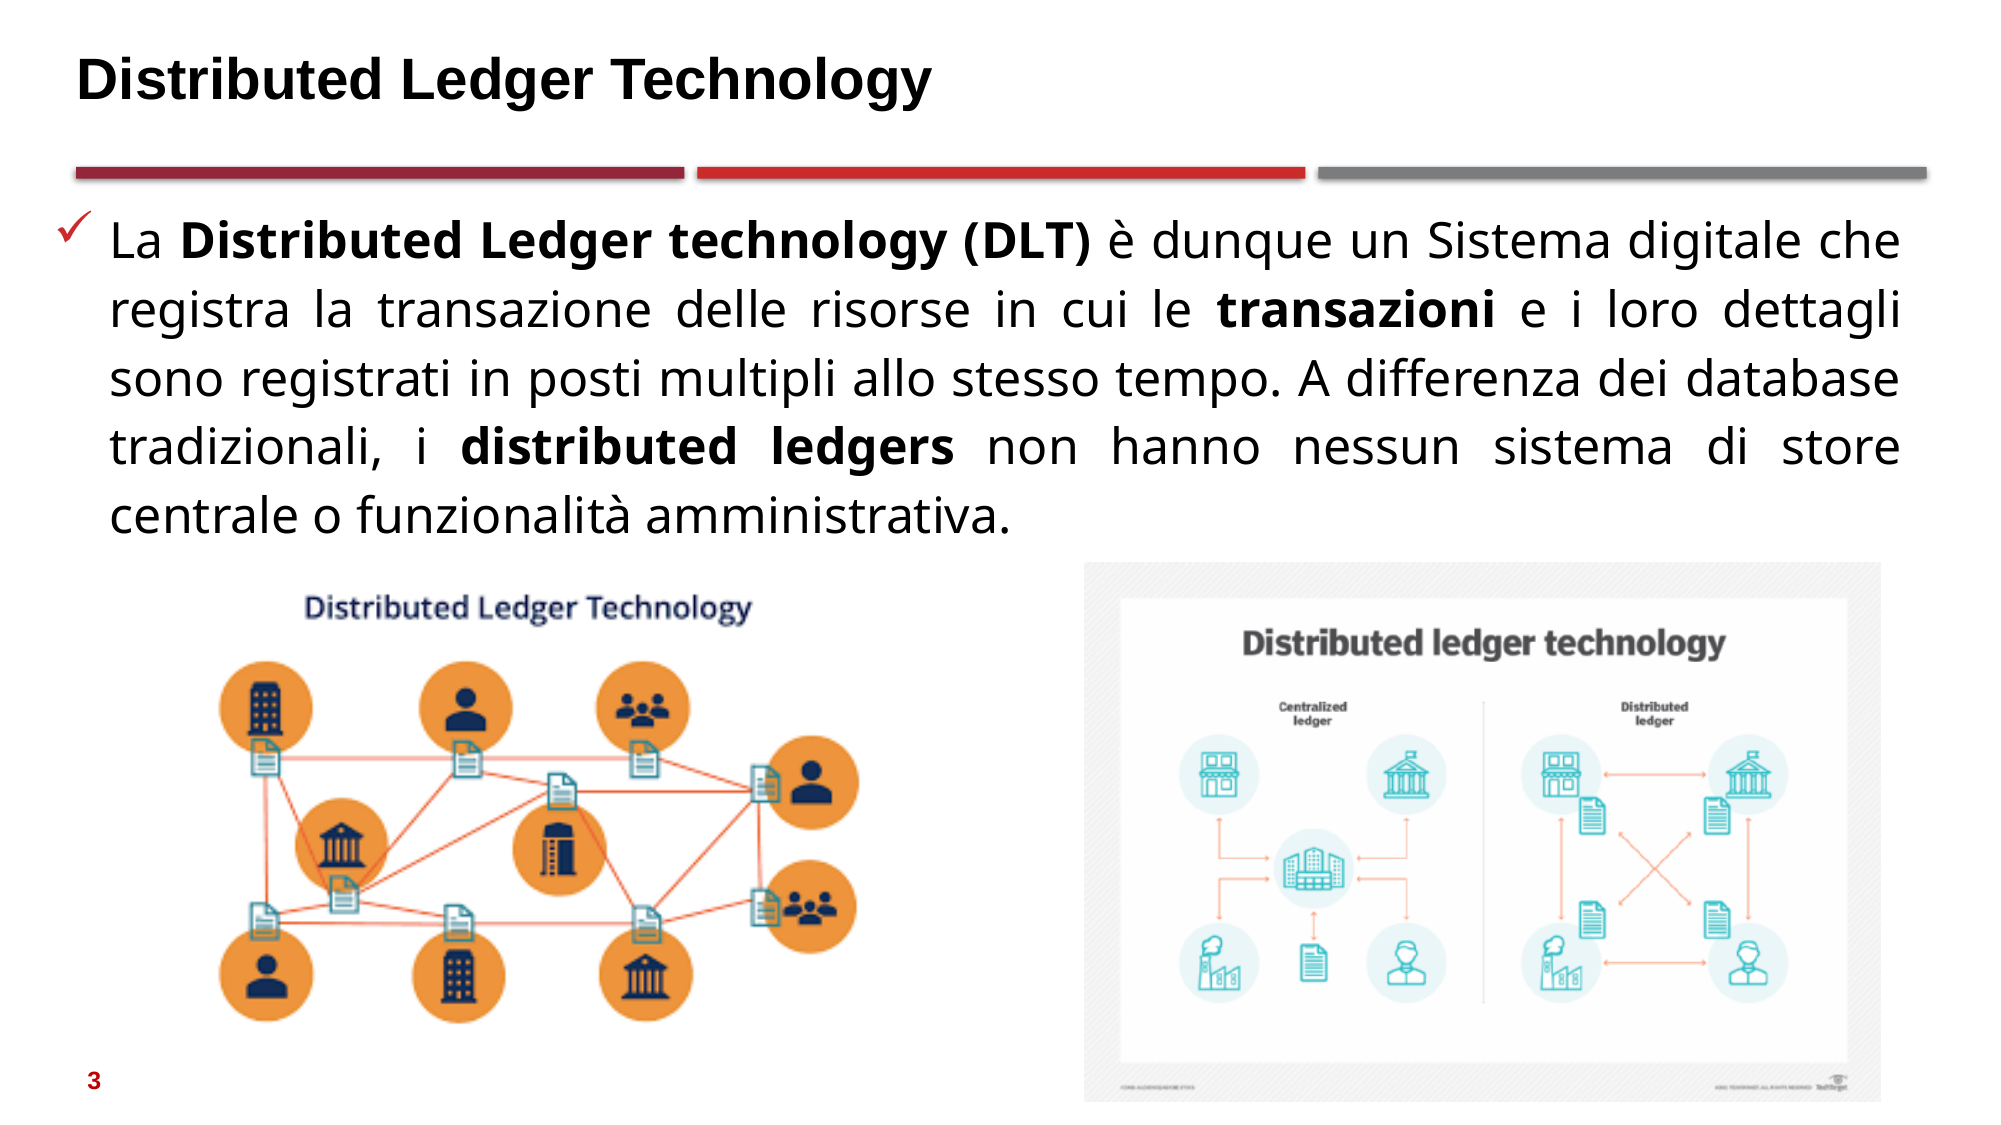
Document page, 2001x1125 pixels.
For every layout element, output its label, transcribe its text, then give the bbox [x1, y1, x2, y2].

slide_number 3 [53, 1049, 136, 1110]
list La Distributed Ledger technology (DLT) è dunque un Sistema digitale che registra la transazione delle risorse in cui le transazioni e i loro dettagli sono registrati in posti multipli allo stesso tempo. A differenza dei database tradizionali, i distributed ledgers non hanno nessun sistema di store centrale o funzionalità amministrativa. [53, 199, 1903, 920]
title Distributed Ledger Technology [76, 47, 1926, 174]
picture [1083, 561, 1882, 1102]
picture [196, 583, 882, 1034]
